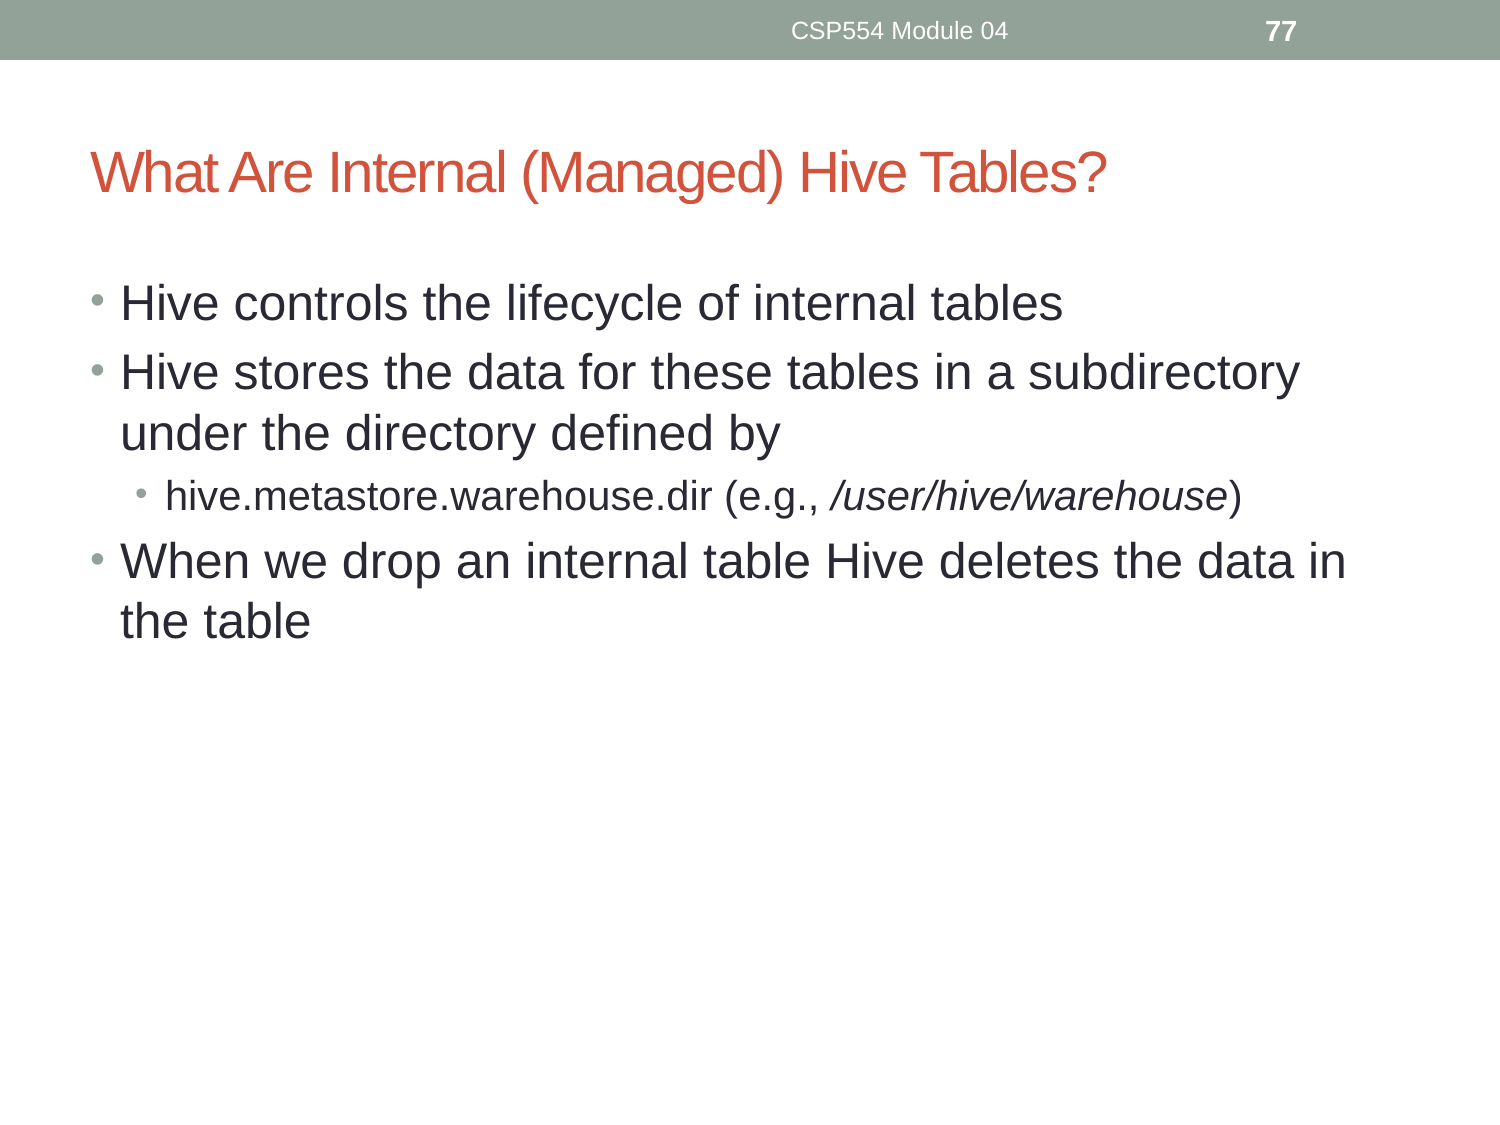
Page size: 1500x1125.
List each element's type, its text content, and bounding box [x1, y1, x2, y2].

slide_number 77 [1250, 3, 1425, 57]
title What Are Internal (Managed) Hive Tables? [75, 87, 1425, 250]
footer CSP554 Module 04 [562, 3, 1238, 57]
list Hive controls the lifecycle of internal tables Hive stores the data for these tables in a subdirectory under the directory defined by hive.metastore.warehouse.dir (e.g., /user/hive/warehouse) When we drop an internal table Hive deletes the data in the table [75, 262, 1425, 1063]
